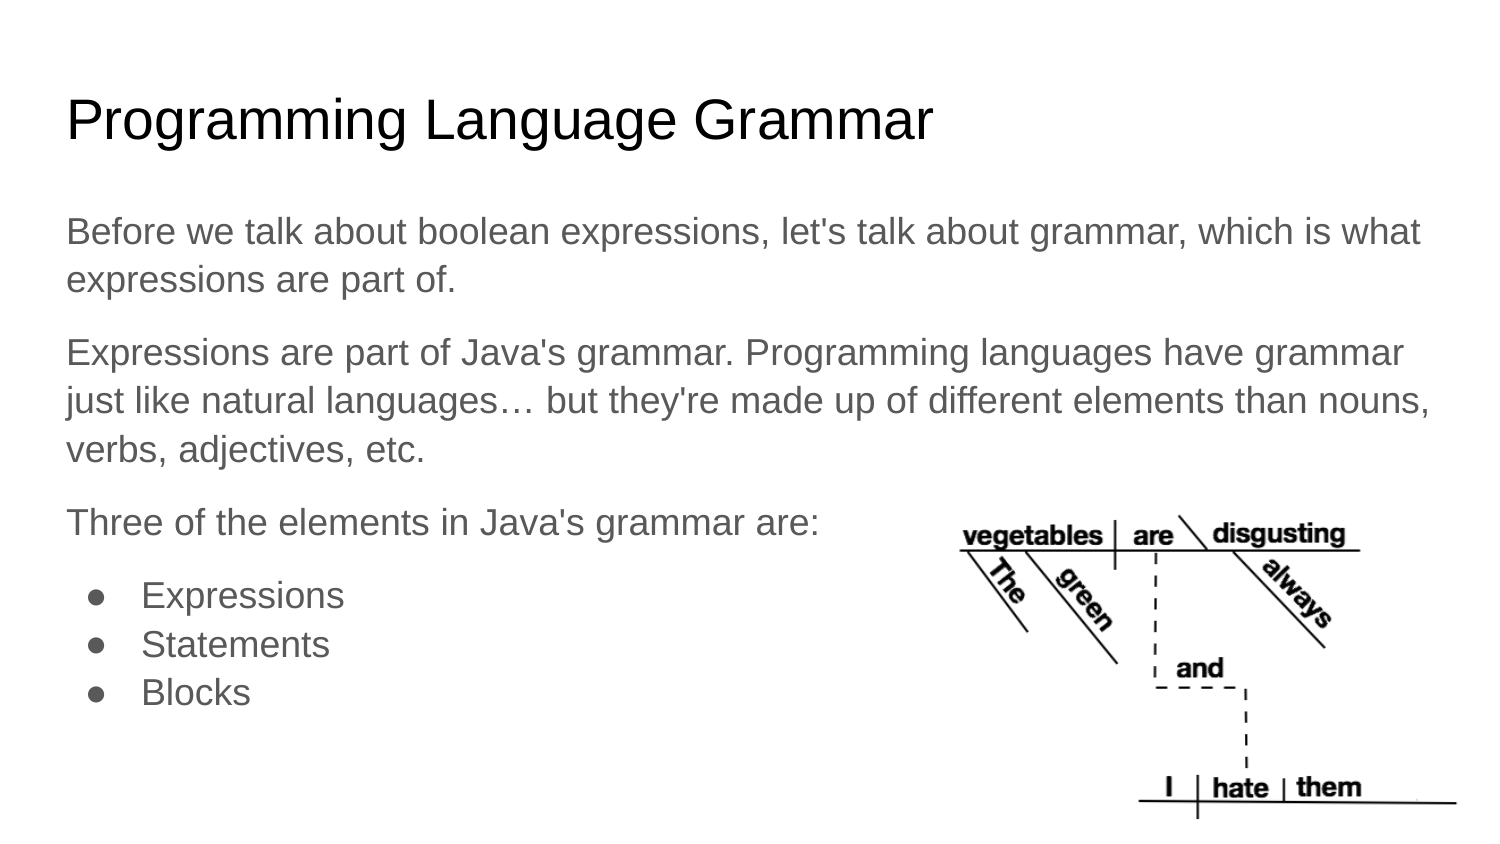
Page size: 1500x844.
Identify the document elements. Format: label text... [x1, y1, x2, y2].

picture [956, 511, 1472, 835]
list Before we talk about boolean expressions, let's talk about grammar, which is what expressions are part of. Expressions are part of Java's grammar. Programming languages have grammar just like natural languages… but they're made up of different elements than nouns, verbs, adjectives, etc. Three of the elements in Java's grammar are: Expressions Statements Blocks [51, 189, 1449, 782]
title Programming Language Grammar [51, 72, 1449, 167]
